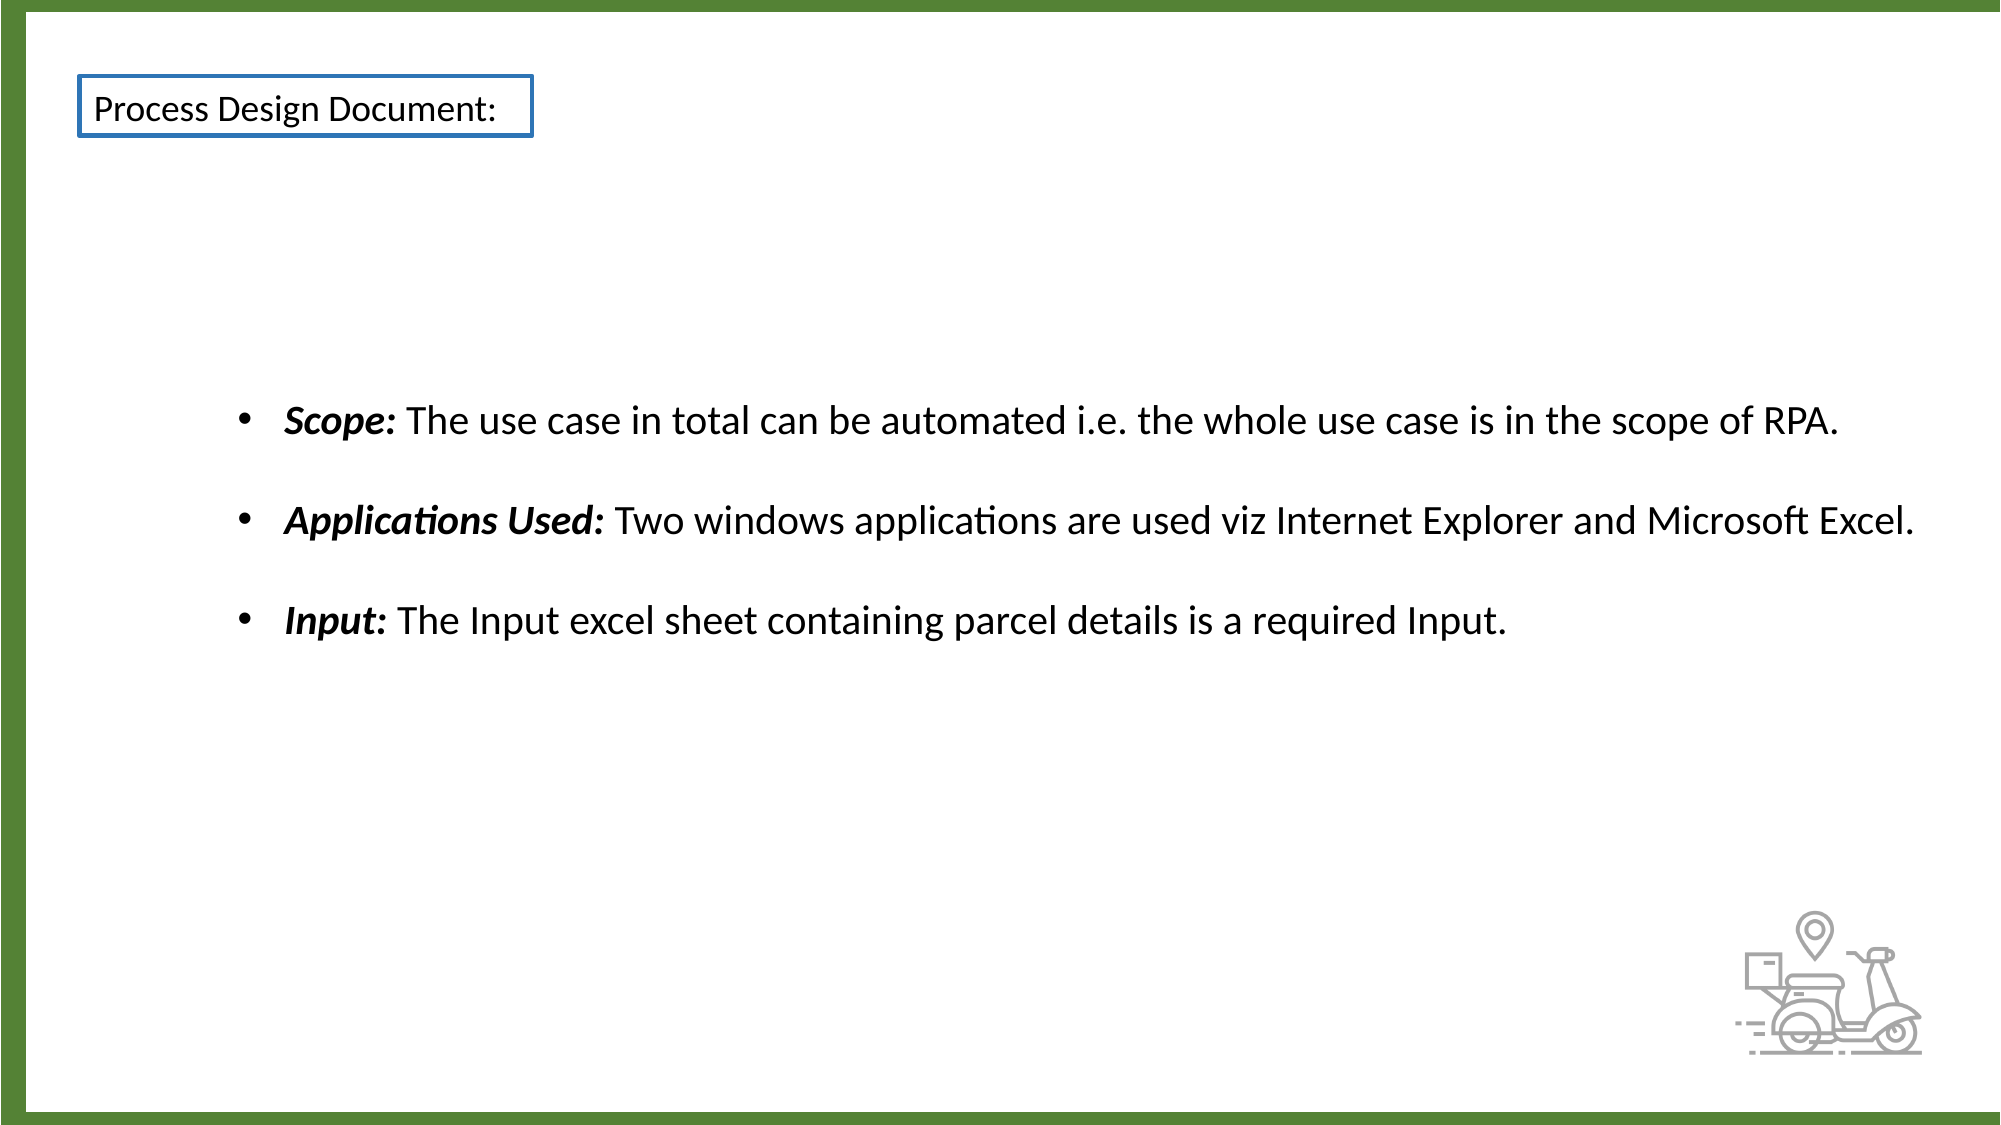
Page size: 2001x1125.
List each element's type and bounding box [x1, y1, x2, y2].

text_box [13, 0, 2000, 1125]
